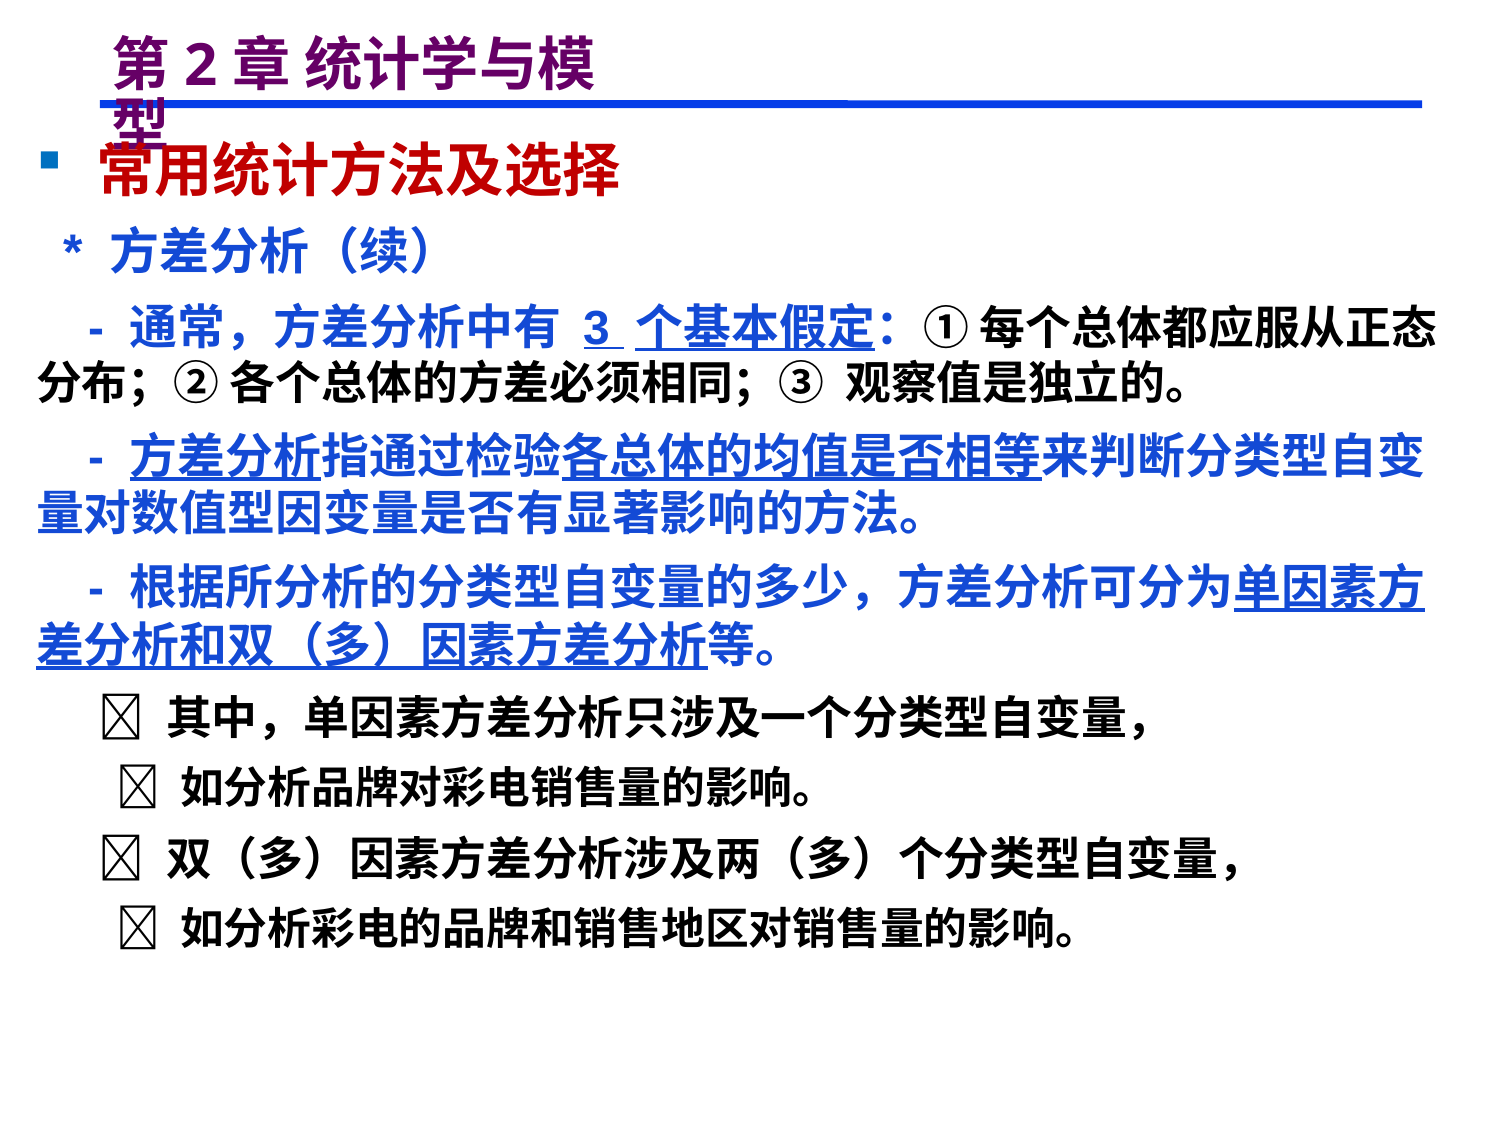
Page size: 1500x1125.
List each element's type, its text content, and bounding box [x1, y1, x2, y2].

title 第2章 统计学与模型 [100, 32, 651, 124]
subtitle 常用统计方法及选择 * 方差分析（续） - 通常，方差分析中有 3 个基本假定：① 每个总体都应服从正态分布；② 各个总体的方差必须相同；③ 观察值是独立的。 - 方差分析指通过检验各总体的均值是否相等来判断分类型自变量对数值型因变量是否有显著影响的方法。 - 根据所分析的分类型自变量的多少，方差分析可分为单因素方差分析和双（多）因素方差分析等。  其中，单因素方差分析只涉及一个分类型自变量，  如分析品牌对彩电销售量的影响。  双（多）因素方差分析涉及两（多）个分类型自变量，  如分析彩电的品牌和销售地区对销售量的影响。 [20, 124, 1482, 977]
